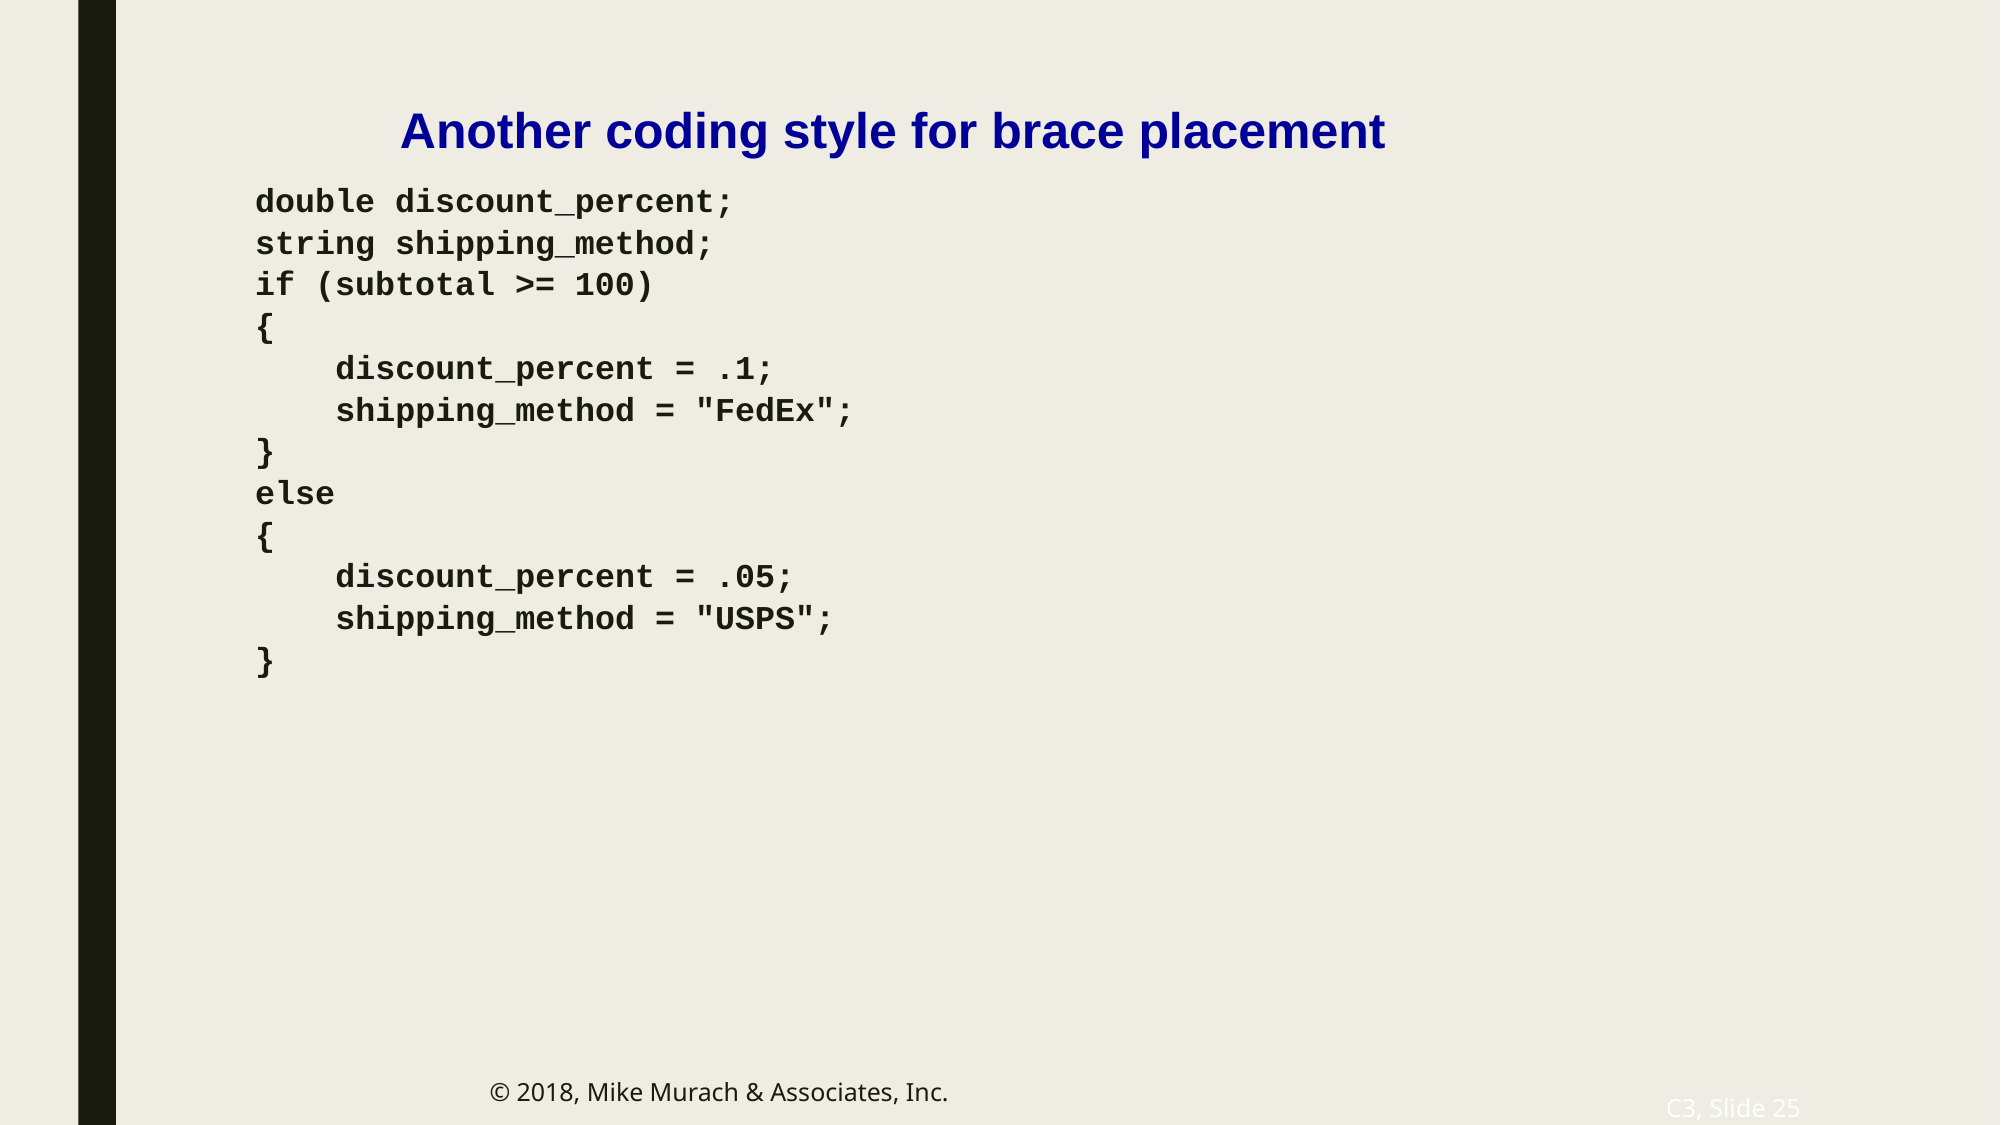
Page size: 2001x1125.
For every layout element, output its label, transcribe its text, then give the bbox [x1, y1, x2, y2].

footer © 2018, Mike Murach & Associates, Inc. [474, 1058, 1505, 1125]
list double discount_percent; string shipping_method; if (subtotal >= 100) { discount_percent = .1; shipping_method = "FedEx"; } else { discount_percent = .05; shipping_method = "USPS"; } [183, 174, 1800, 975]
title Another coding style for brace placement [399, 105, 1600, 160]
slide_number C3, Slide 25 [1553, 1058, 1816, 1125]
